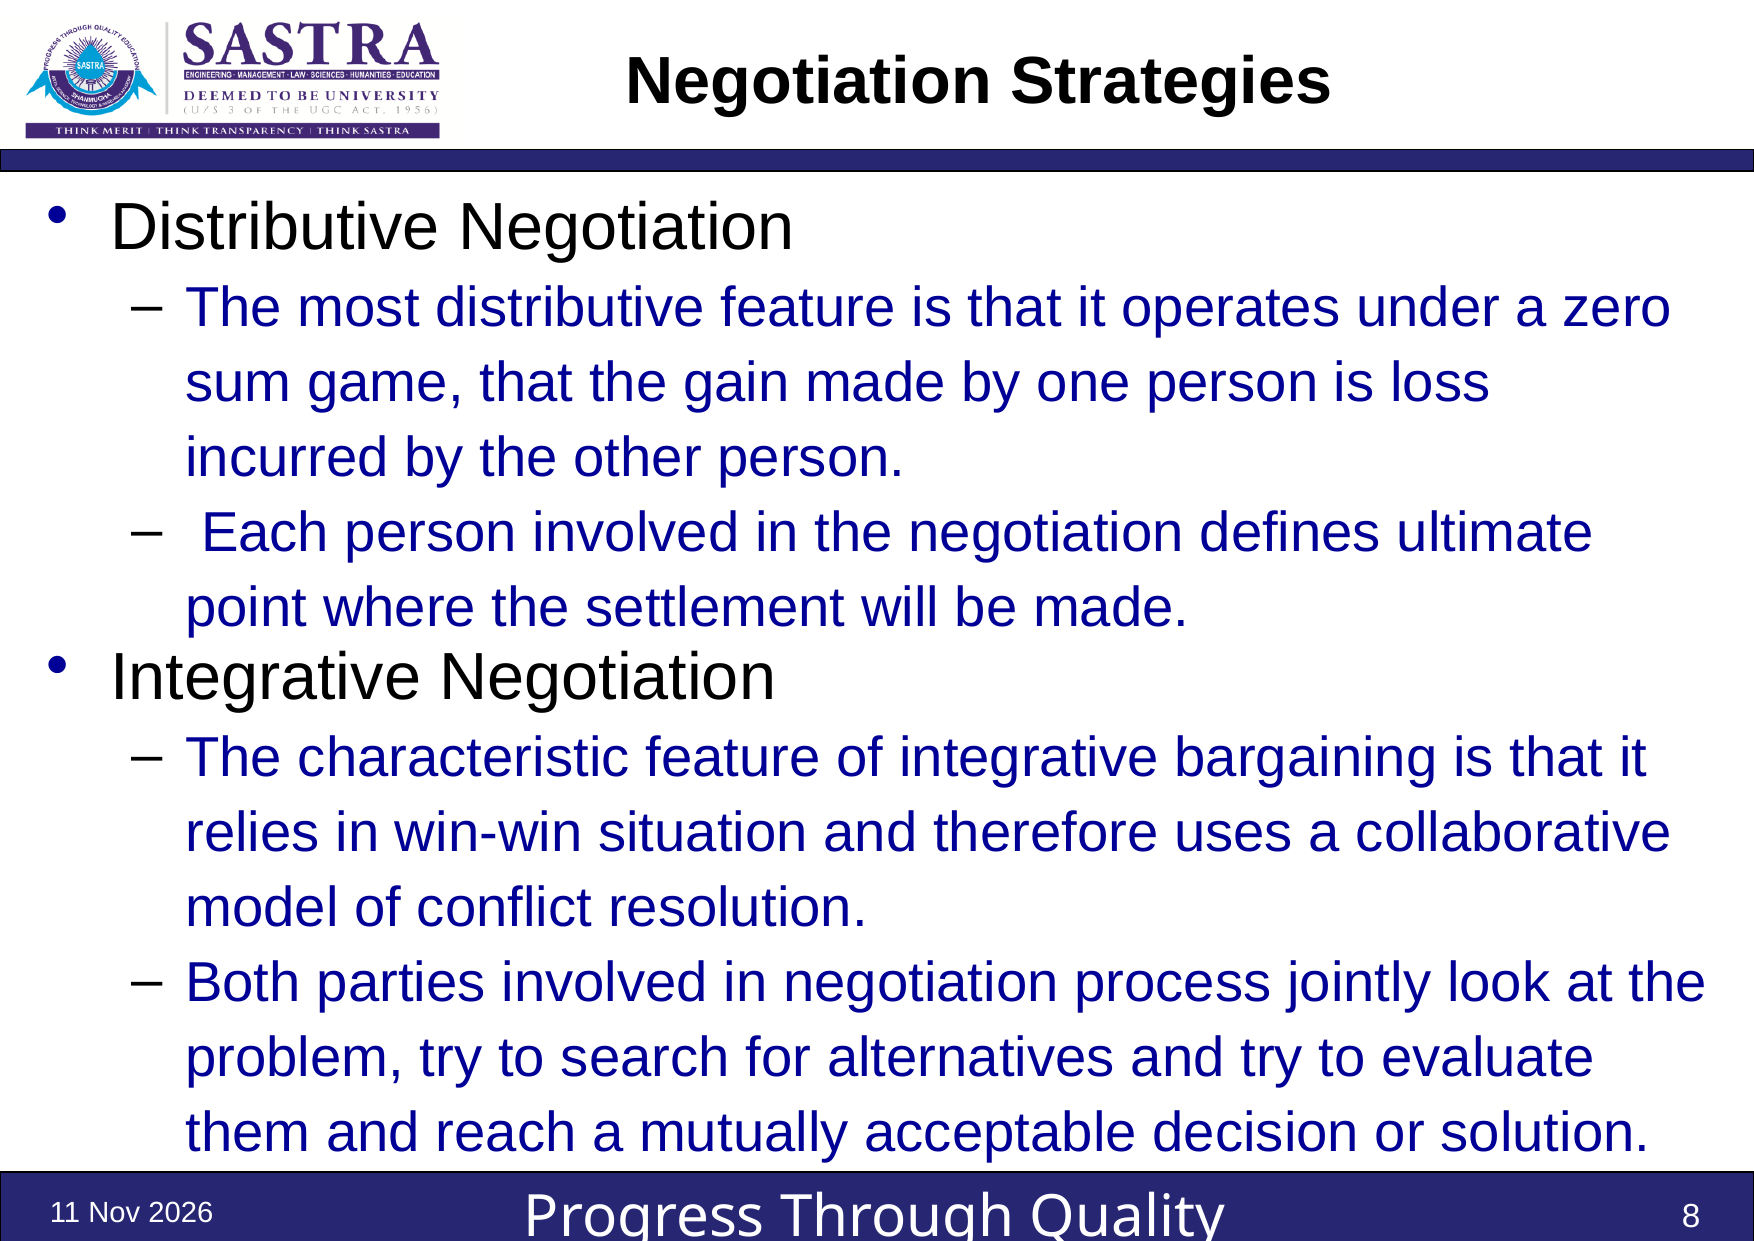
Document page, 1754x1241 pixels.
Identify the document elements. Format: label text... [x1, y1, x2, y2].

list Distributive Negotiation The most distributive feature is that it operates under a zero sum game, that the gain made by one person is loss incurred by the other person. Each person involved in the negotiation defines ultimate point where the settlement will be made. Integrative Negotiation The characteristic feature of integrative bargaining is that it relies in win-win situation and therefore uses a collaborative model of conflict resolution. Both parties involved in negotiation process jointly look at the problem, try to search for alternatives and try to evaluate them and reach a mutually acceptable decision or solution. [29, 179, 1725, 1137]
title Negotiation Strategies [456, 28, 1502, 127]
slide_number 8 [1307, 1184, 1718, 1237]
slide_number 3-Jan-22 [32, 1184, 267, 1236]
picture [0, 13, 465, 146]
